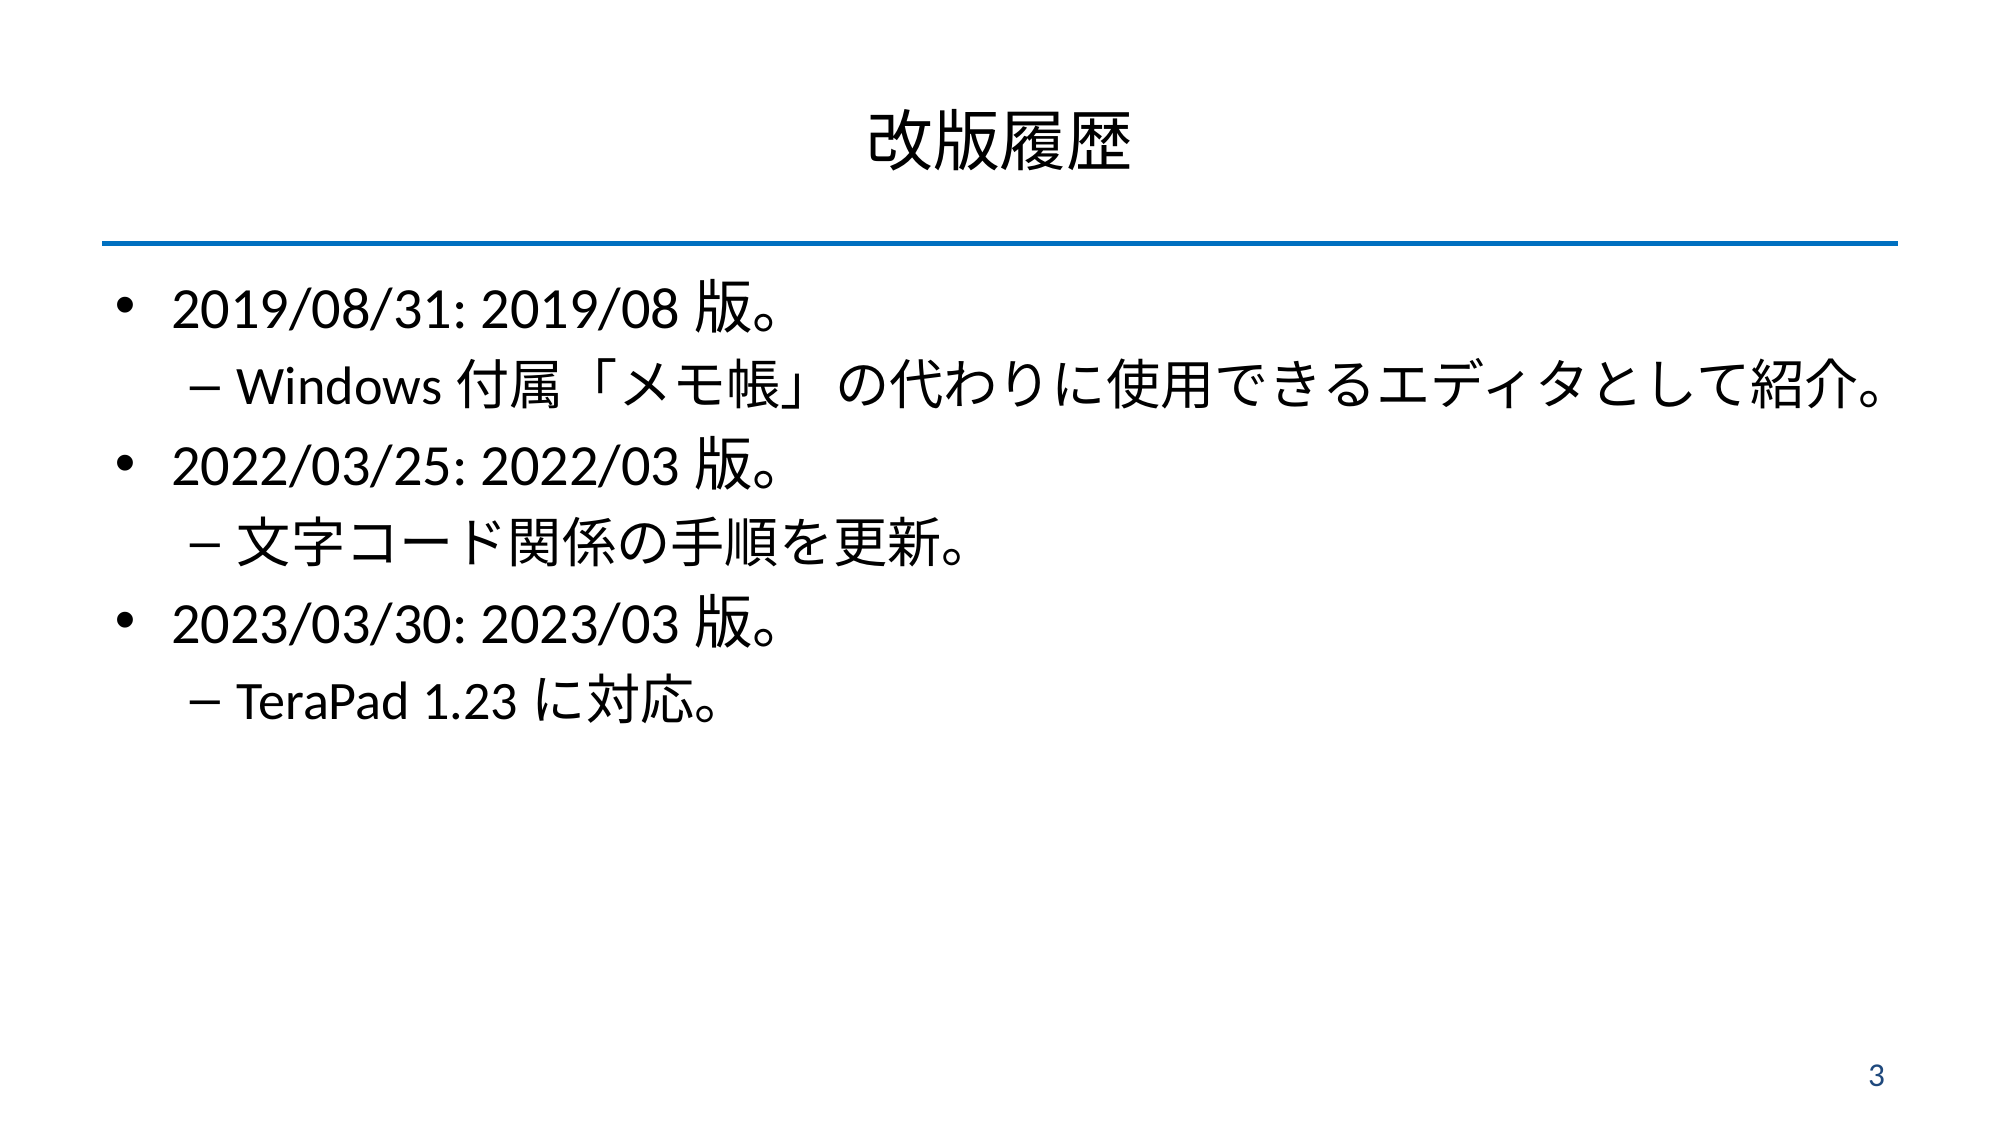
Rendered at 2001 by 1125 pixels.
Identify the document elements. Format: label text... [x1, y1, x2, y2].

title 改版履歴 [99, 45, 1900, 233]
list 2019/08/31: 2019/08版。 Windows付属「メモ帳」の代わりに使用できるエディタとして紹介。 2022/03/25: 2022/03版。 文字コード関係の手順を更新。 2023/03/30: 2023/03版。 TeraPad 1.23に対応。 [99, 262, 1900, 1005]
slide_number 3 [1433, 1042, 1900, 1103]
